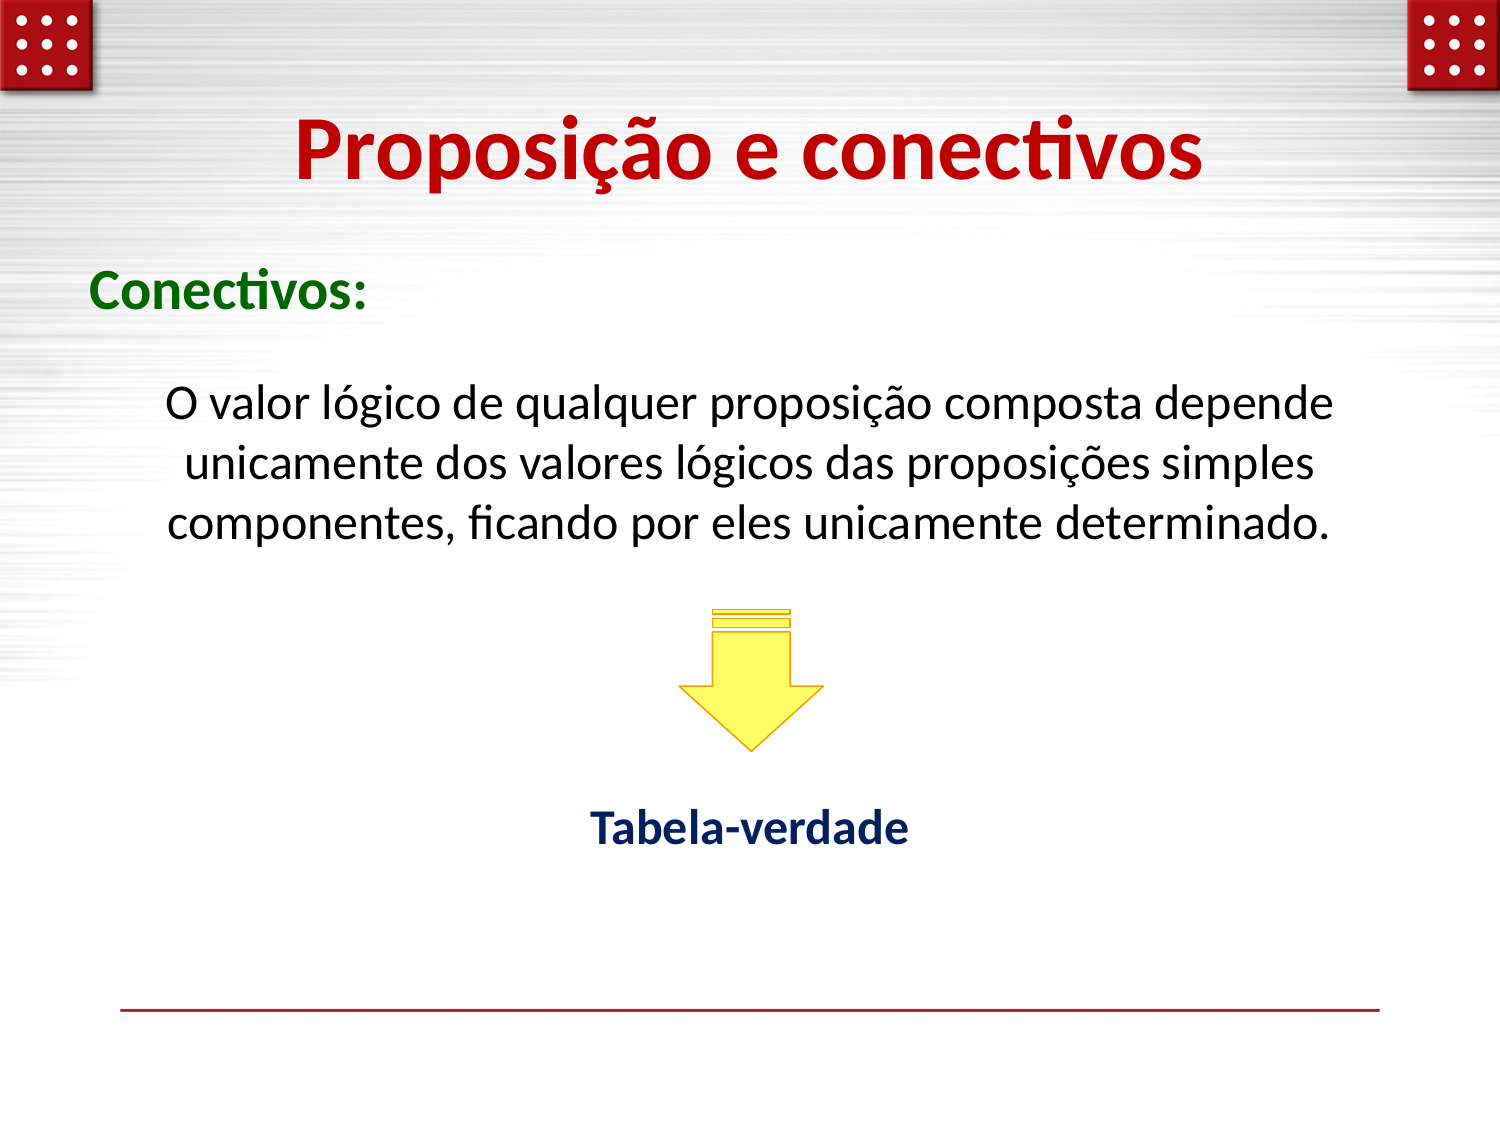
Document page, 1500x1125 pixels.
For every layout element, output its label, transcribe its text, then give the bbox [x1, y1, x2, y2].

text_box [712, 609, 791, 615]
text_box Tabela-verdade [494, 786, 1006, 873]
text_box [712, 618, 791, 628]
picture [0, 0, 1500, 1125]
title Proposição e conectivos [75, 80, 1425, 233]
text_box [679, 631, 824, 752]
text_box O valor lógico de qualquer proposição composta depende unicamente dos valores lógicos das proposições simples componentes, ficando por eles unicamente determinado. [74, 361, 1425, 448]
text_box Conectivos: [75, 243, 1471, 335]
